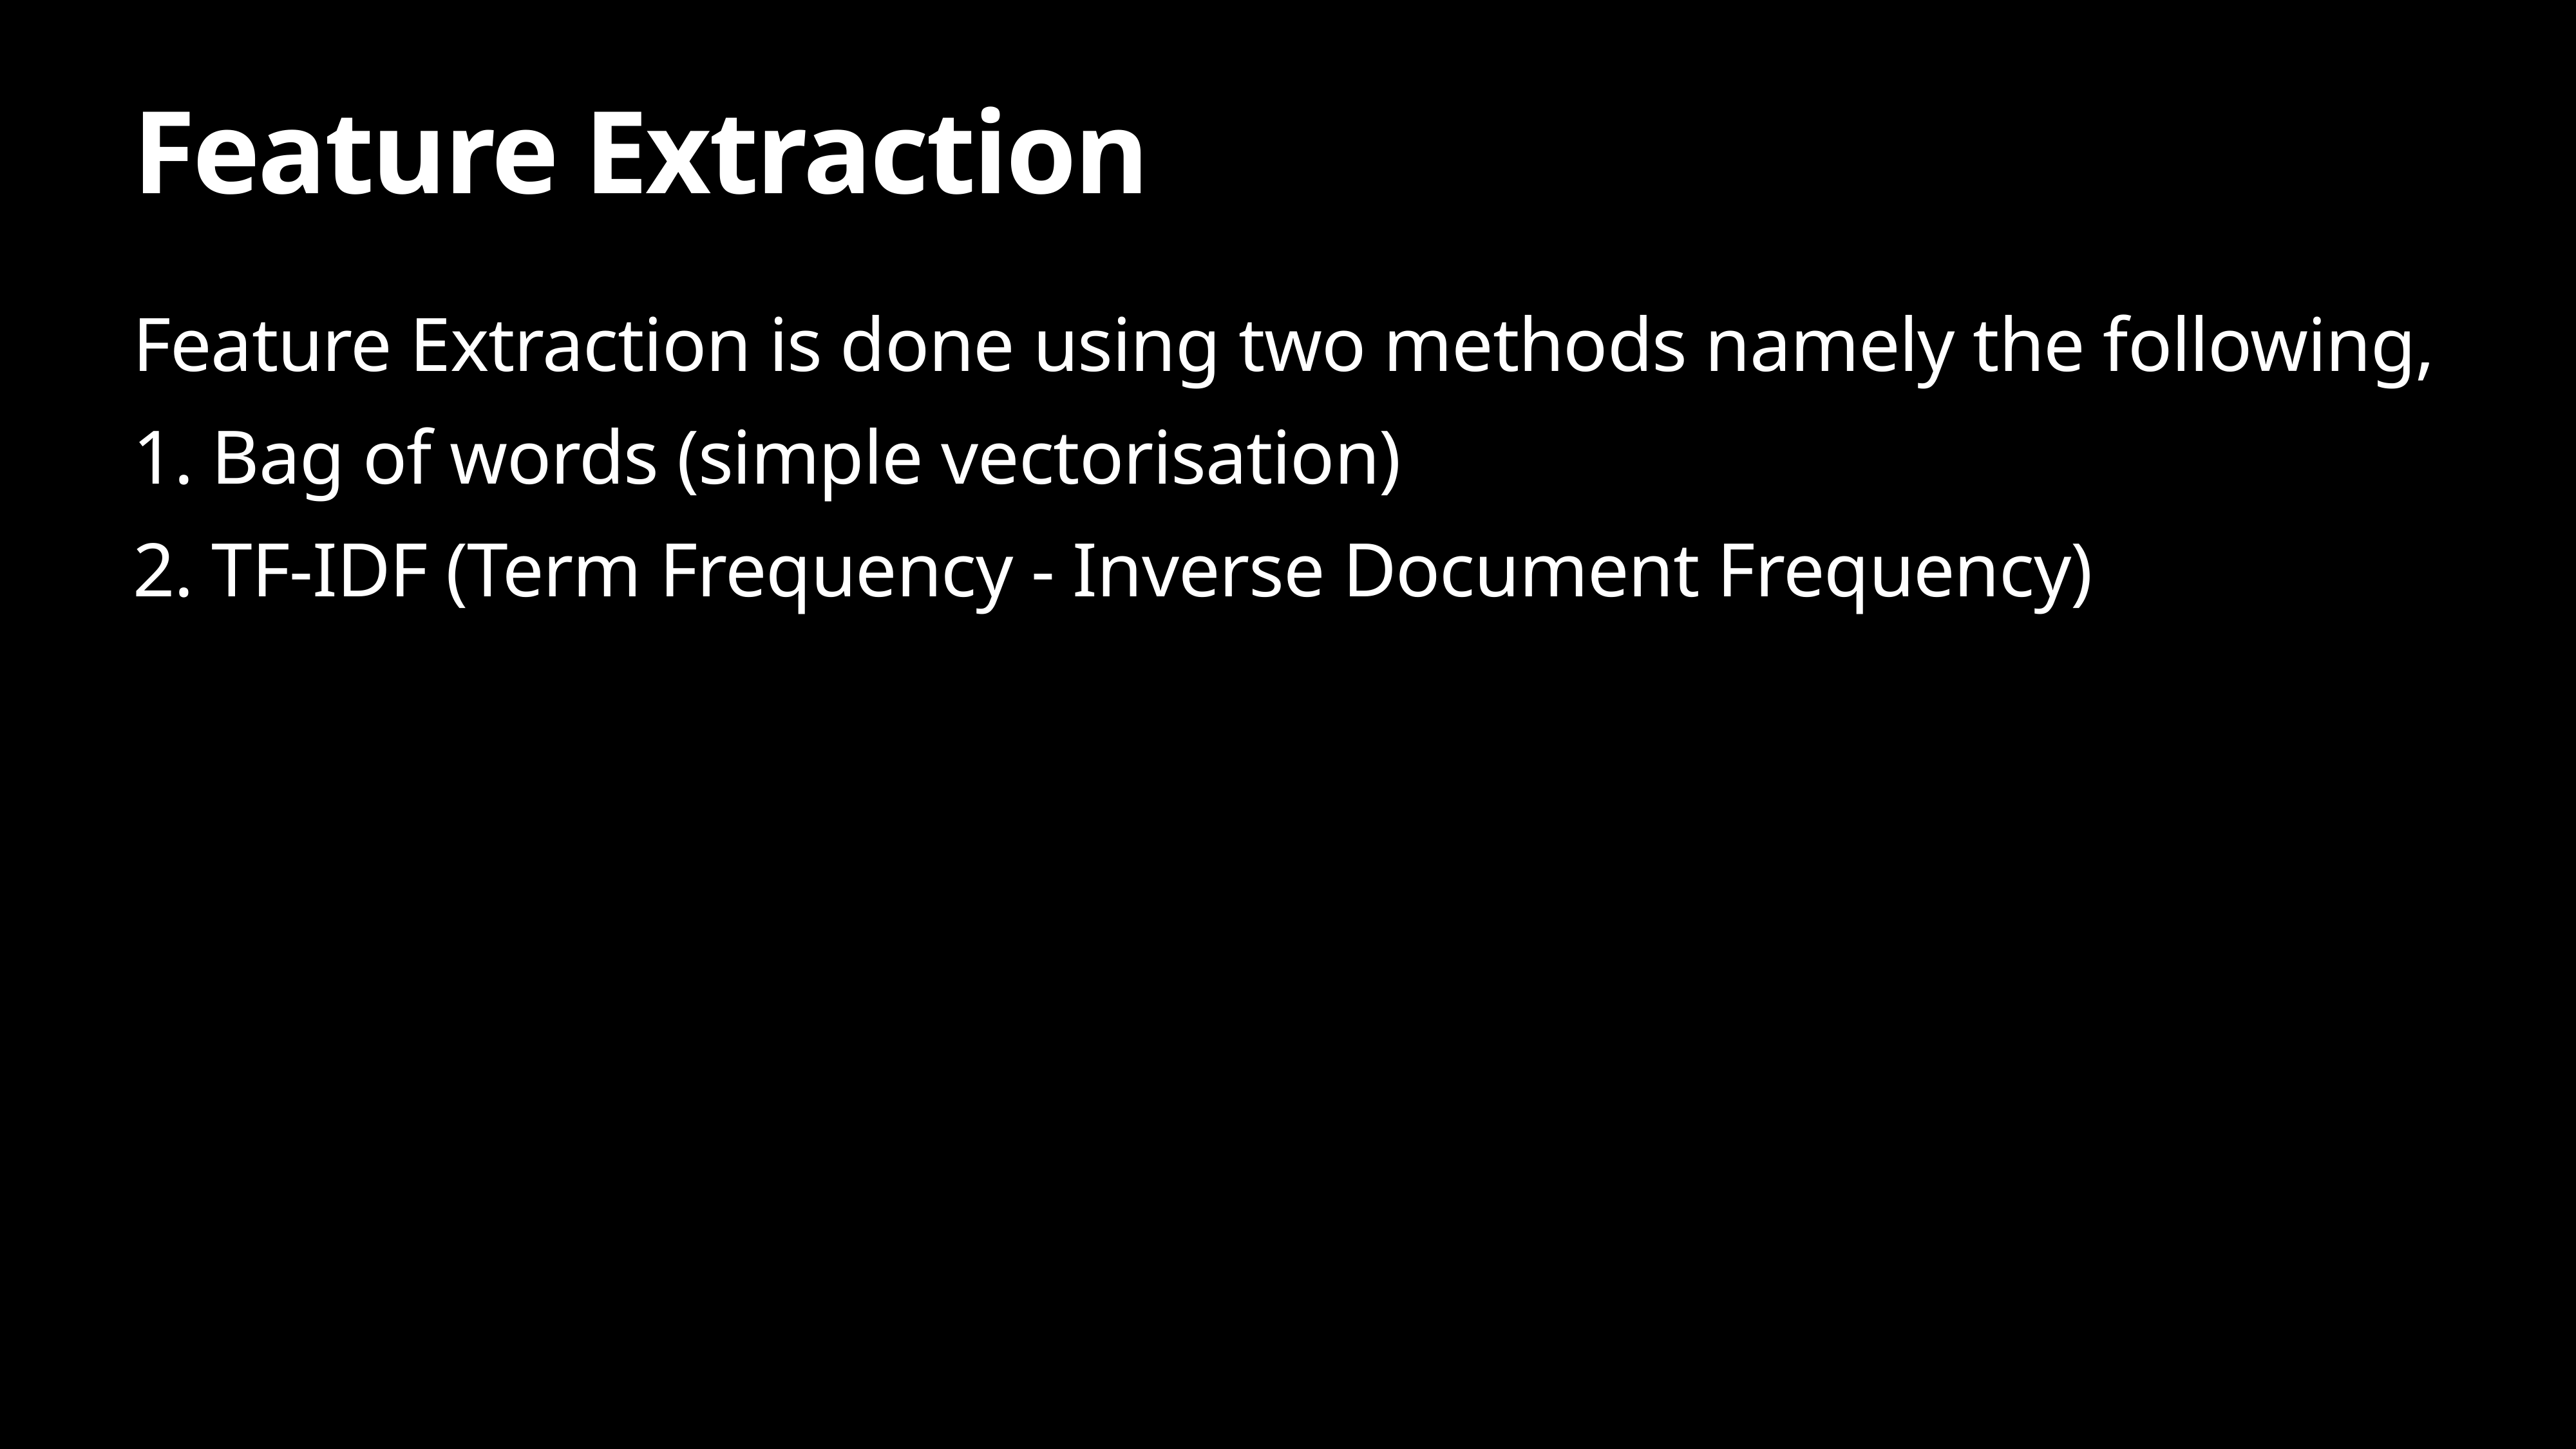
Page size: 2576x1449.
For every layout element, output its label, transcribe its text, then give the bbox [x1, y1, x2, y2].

list Feature Extraction is done using two methods namely the following, 1. Bag of words (simple vectorisation) 2. TF-IDF (Term Frequency - Inverse Document Frequency) [127, 292, 2449, 1321]
title Feature Extraction [127, 100, 2449, 253]
